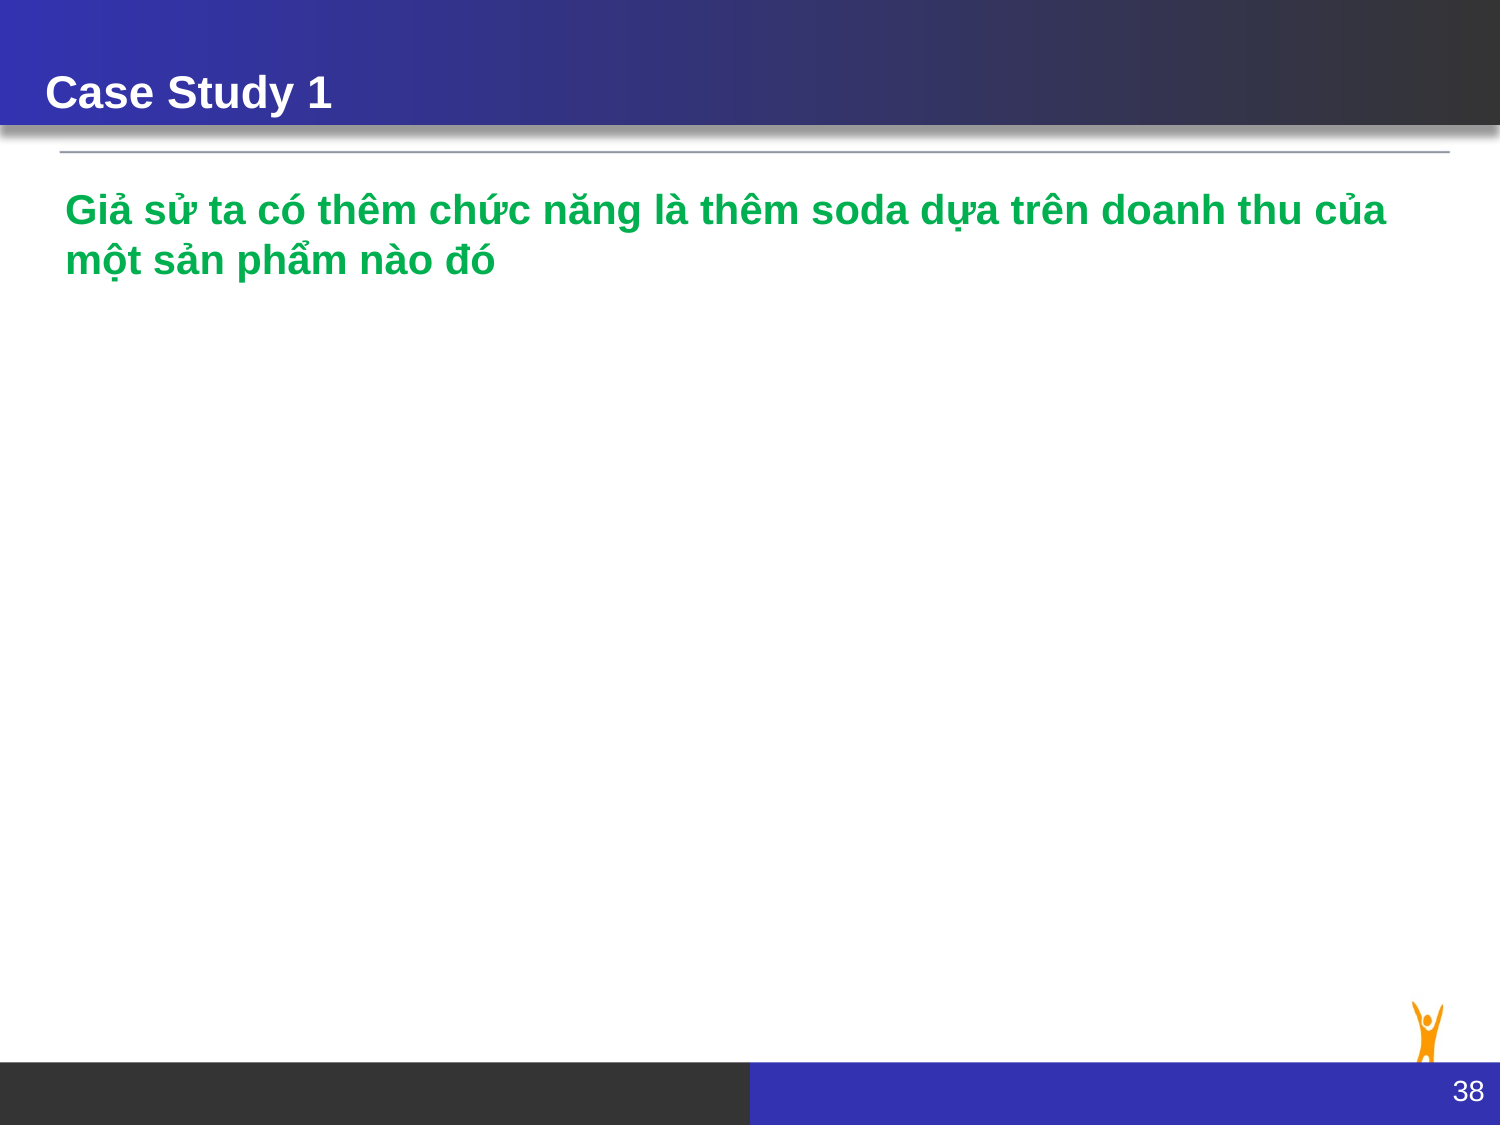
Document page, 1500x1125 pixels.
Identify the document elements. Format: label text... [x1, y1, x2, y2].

list Giả sử ta có thêm chức năng là thêm soda dựa trên doanh thu của một sản phẩm nào đó [50, 174, 1425, 375]
picture [1400, 991, 1494, 1062]
picture [0, 142, 1500, 163]
title Case Study 1 [0, 0, 1463, 125]
slide_number 38 [1324, 1064, 1500, 1125]
